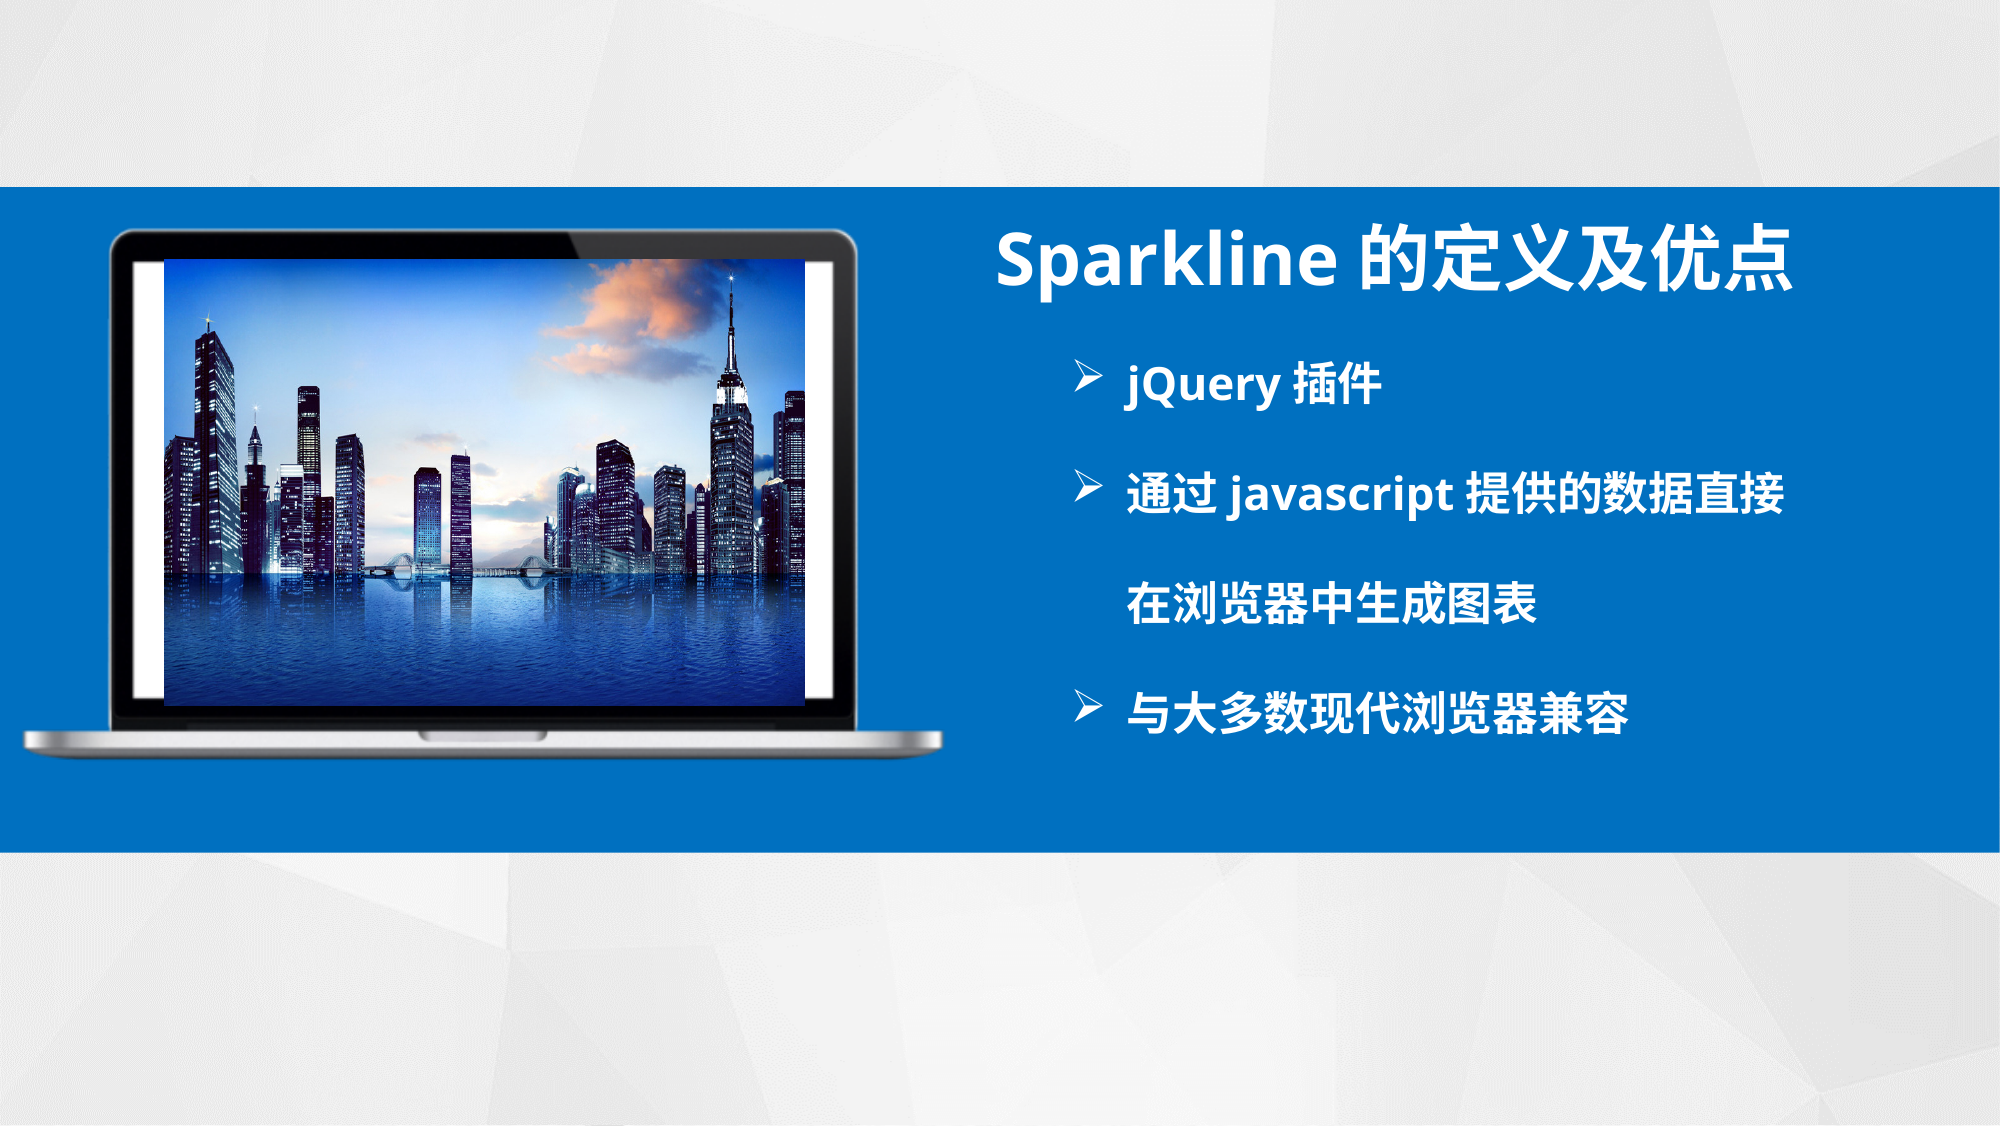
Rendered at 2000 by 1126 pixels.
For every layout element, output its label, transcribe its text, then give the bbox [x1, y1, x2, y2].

picture [0, 855, 2000, 1126]
text_box [0, 185, 2000, 855]
text_box Sparkline的定义及优点 jQuery插件 通过javascript提供的数据直接在浏览器中生成图表 与大多数现代浏览器兼容 [975, 114, 1826, 750]
picture [0, 186, 997, 798]
picture [0, 0, 2000, 185]
